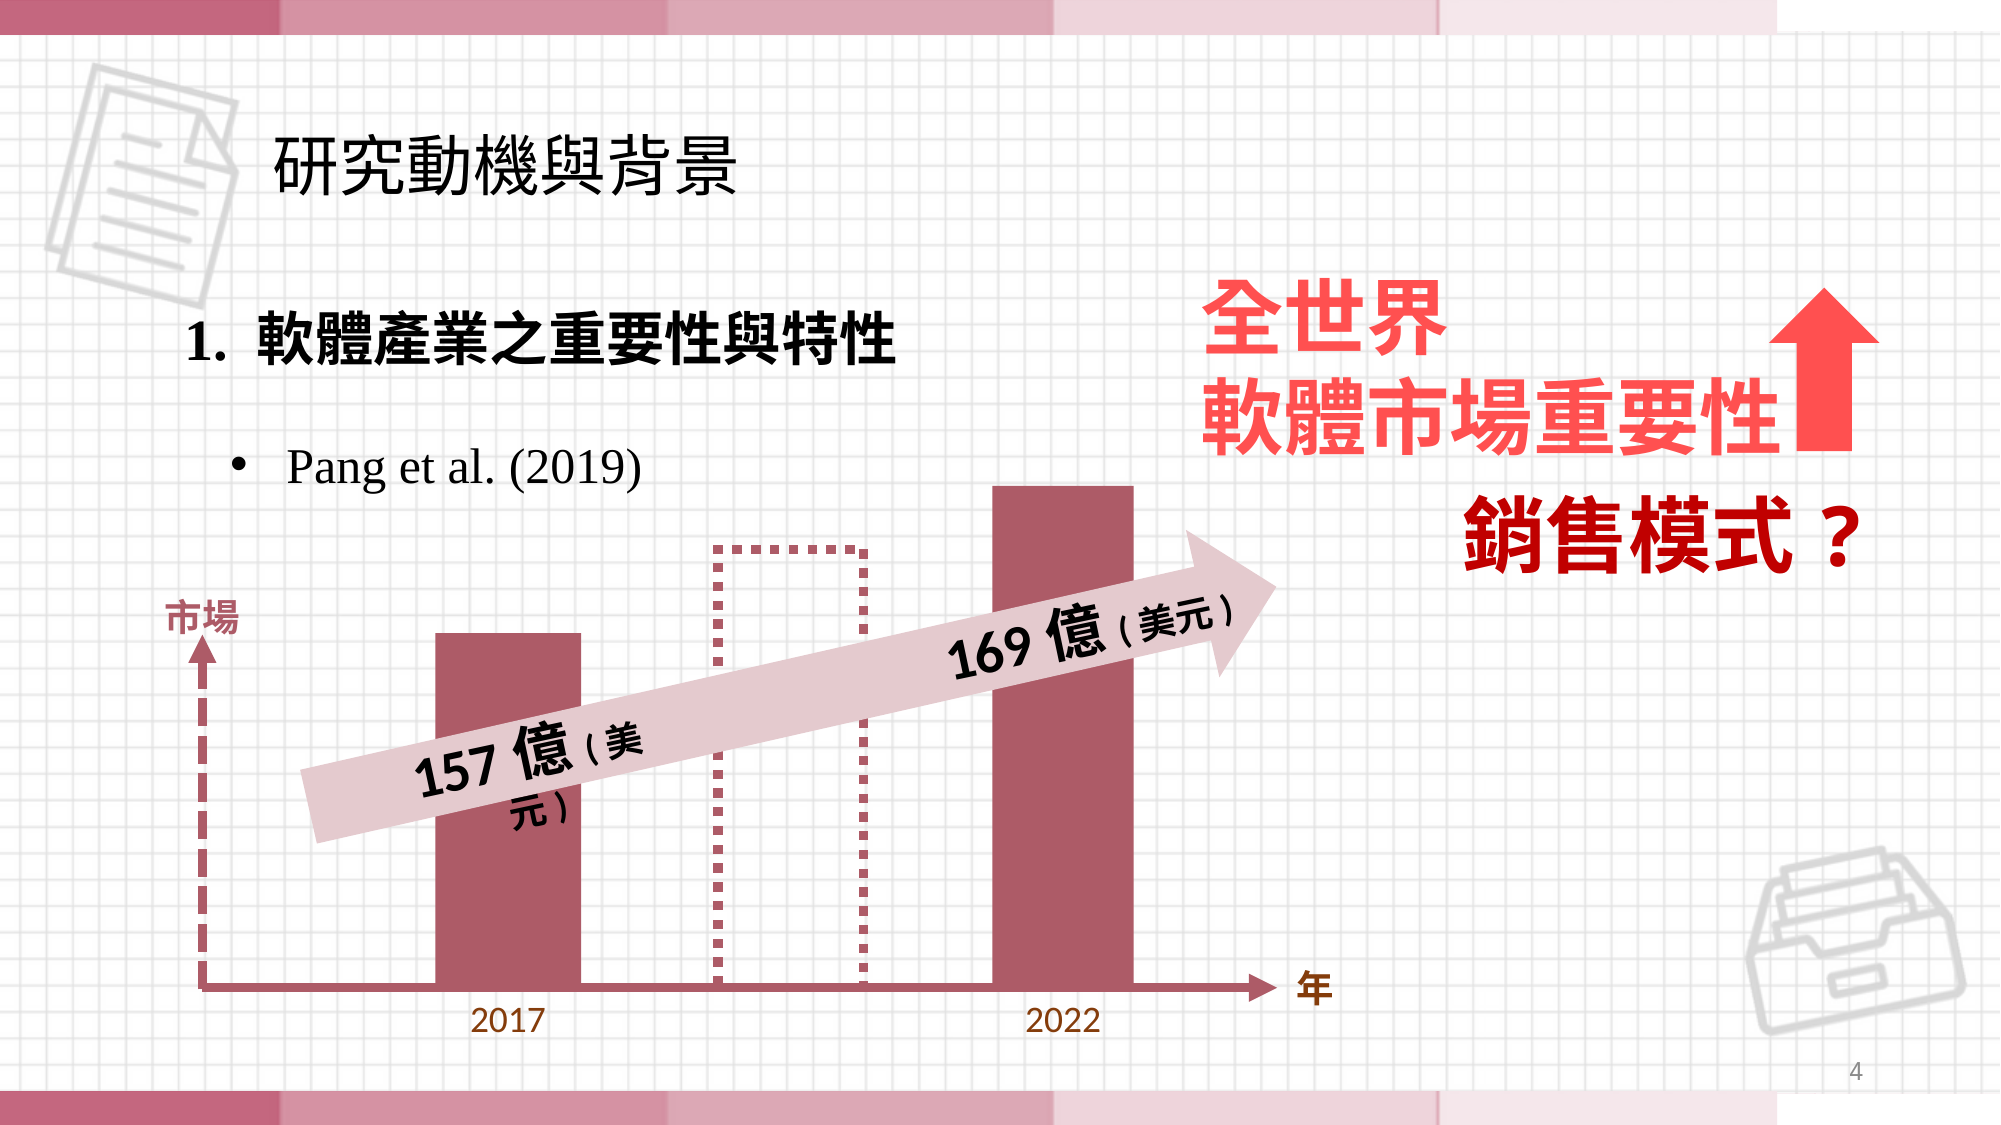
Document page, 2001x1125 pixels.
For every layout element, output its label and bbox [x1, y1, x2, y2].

text_box [0, 0, 2000, 1125]
